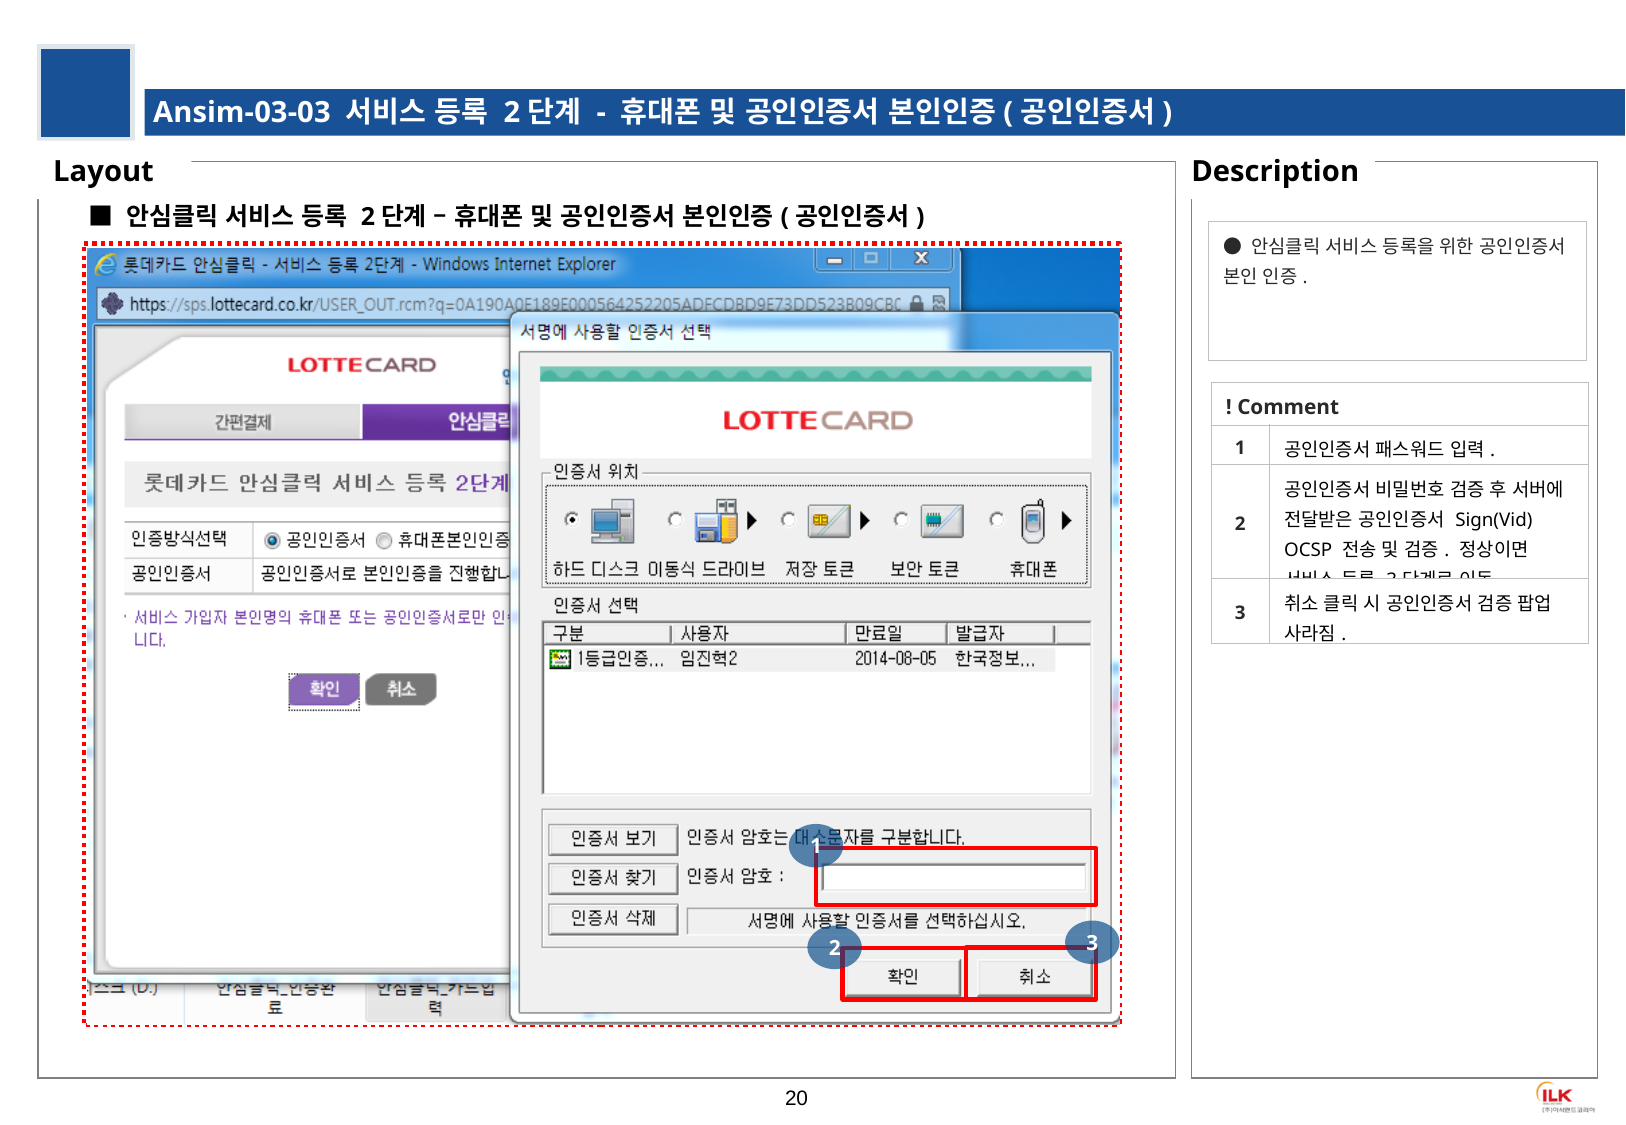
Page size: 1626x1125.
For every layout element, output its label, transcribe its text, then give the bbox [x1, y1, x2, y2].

table_cell 공인인증서 비밀번호 검증 후 서버에 전달받은 공인인증서 Sign(Vid) OCSP 전송 및 검증. 정상이면 서비스 등록 3단계로 이동 [1270, 465, 1588, 578]
table_cell 취소 클릭 시 공인인증서 검증 팝업 사라짐. [1270, 579, 1588, 643]
table_cell 공인인증서 패스워드 입력. [1270, 426, 1588, 464]
picture [1532, 1079, 1598, 1115]
table_cell 2 [1212, 465, 1269, 578]
picture [87, 248, 1120, 1025]
table_header ● 안심클릭 서비스 등록을 위한 공인인증서 본인 인증. [1209, 222, 1586, 360]
table_header ! Comment [1212, 383, 1588, 425]
table_cell 1 [1212, 426, 1269, 464]
text_box Ansim-03-03 서비스 등록 2단계 - 휴대폰 및 공인인증서 본인인증(공인인증서) [153, 93, 1622, 129]
table_cell 3 [1212, 579, 1269, 643]
text_box ■ 안심클릭 서비스 등록 2단계 – 휴대폰 및 공인인증서 본인인증(공인인증서) [72, 185, 1131, 246]
